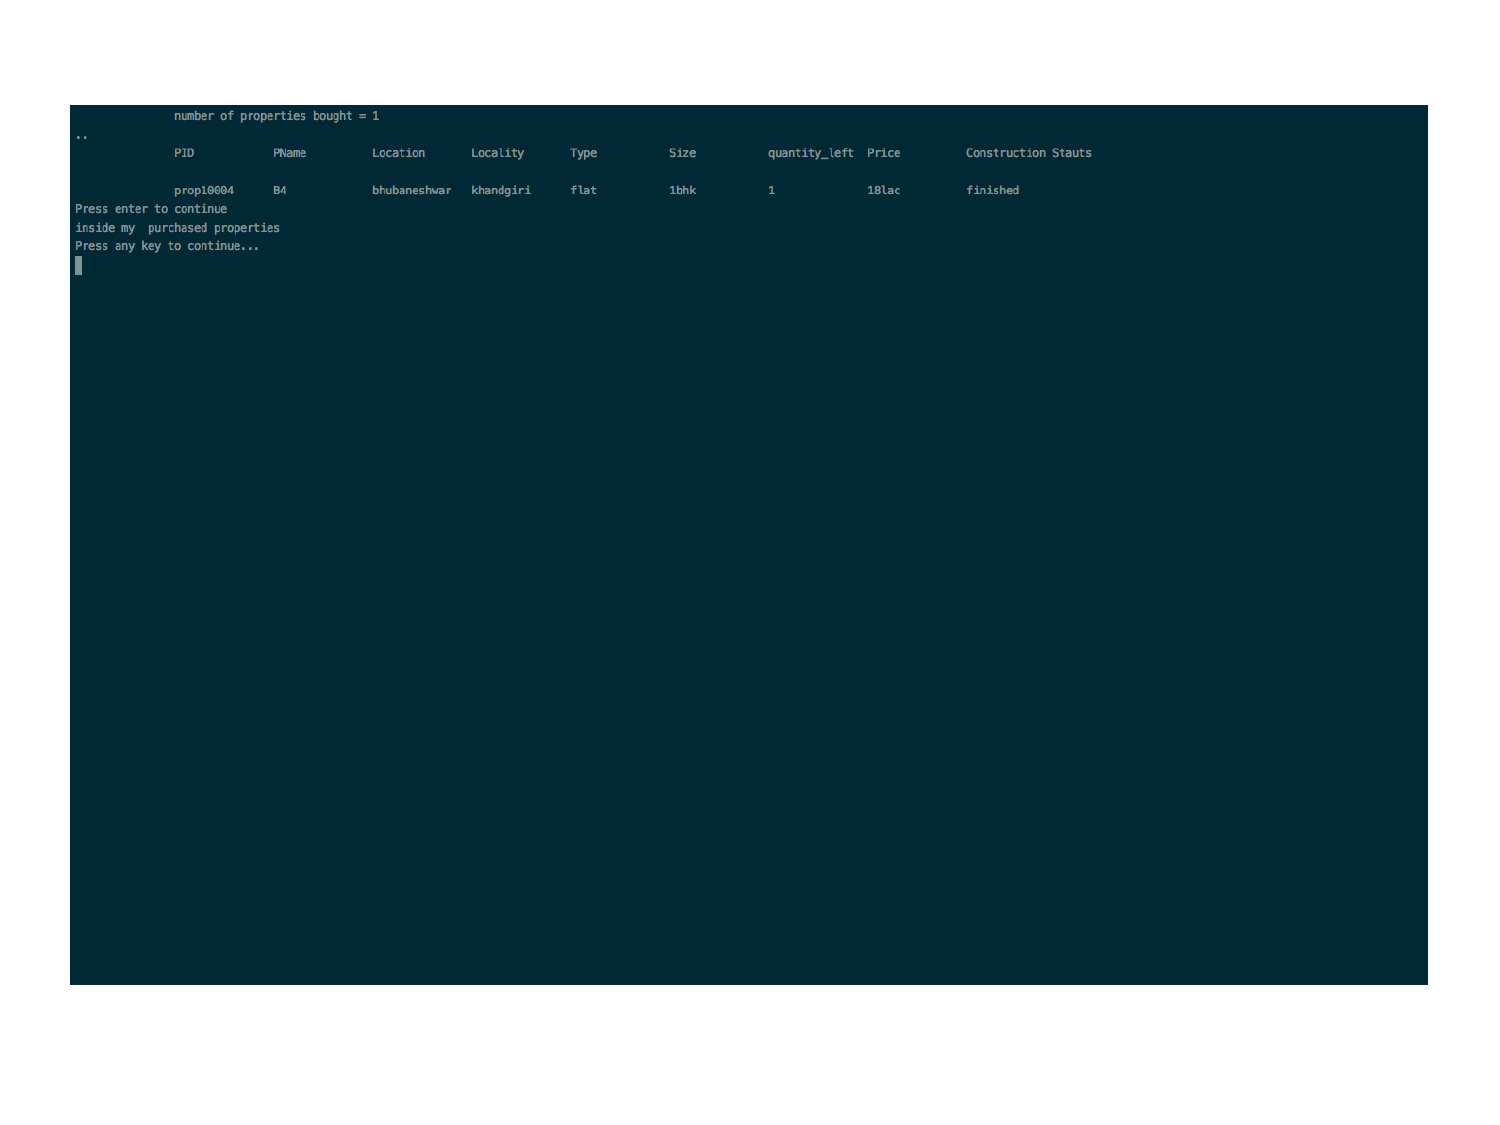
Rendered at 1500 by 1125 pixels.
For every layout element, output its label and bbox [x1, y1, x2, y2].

list [70, 105, 1428, 985]
